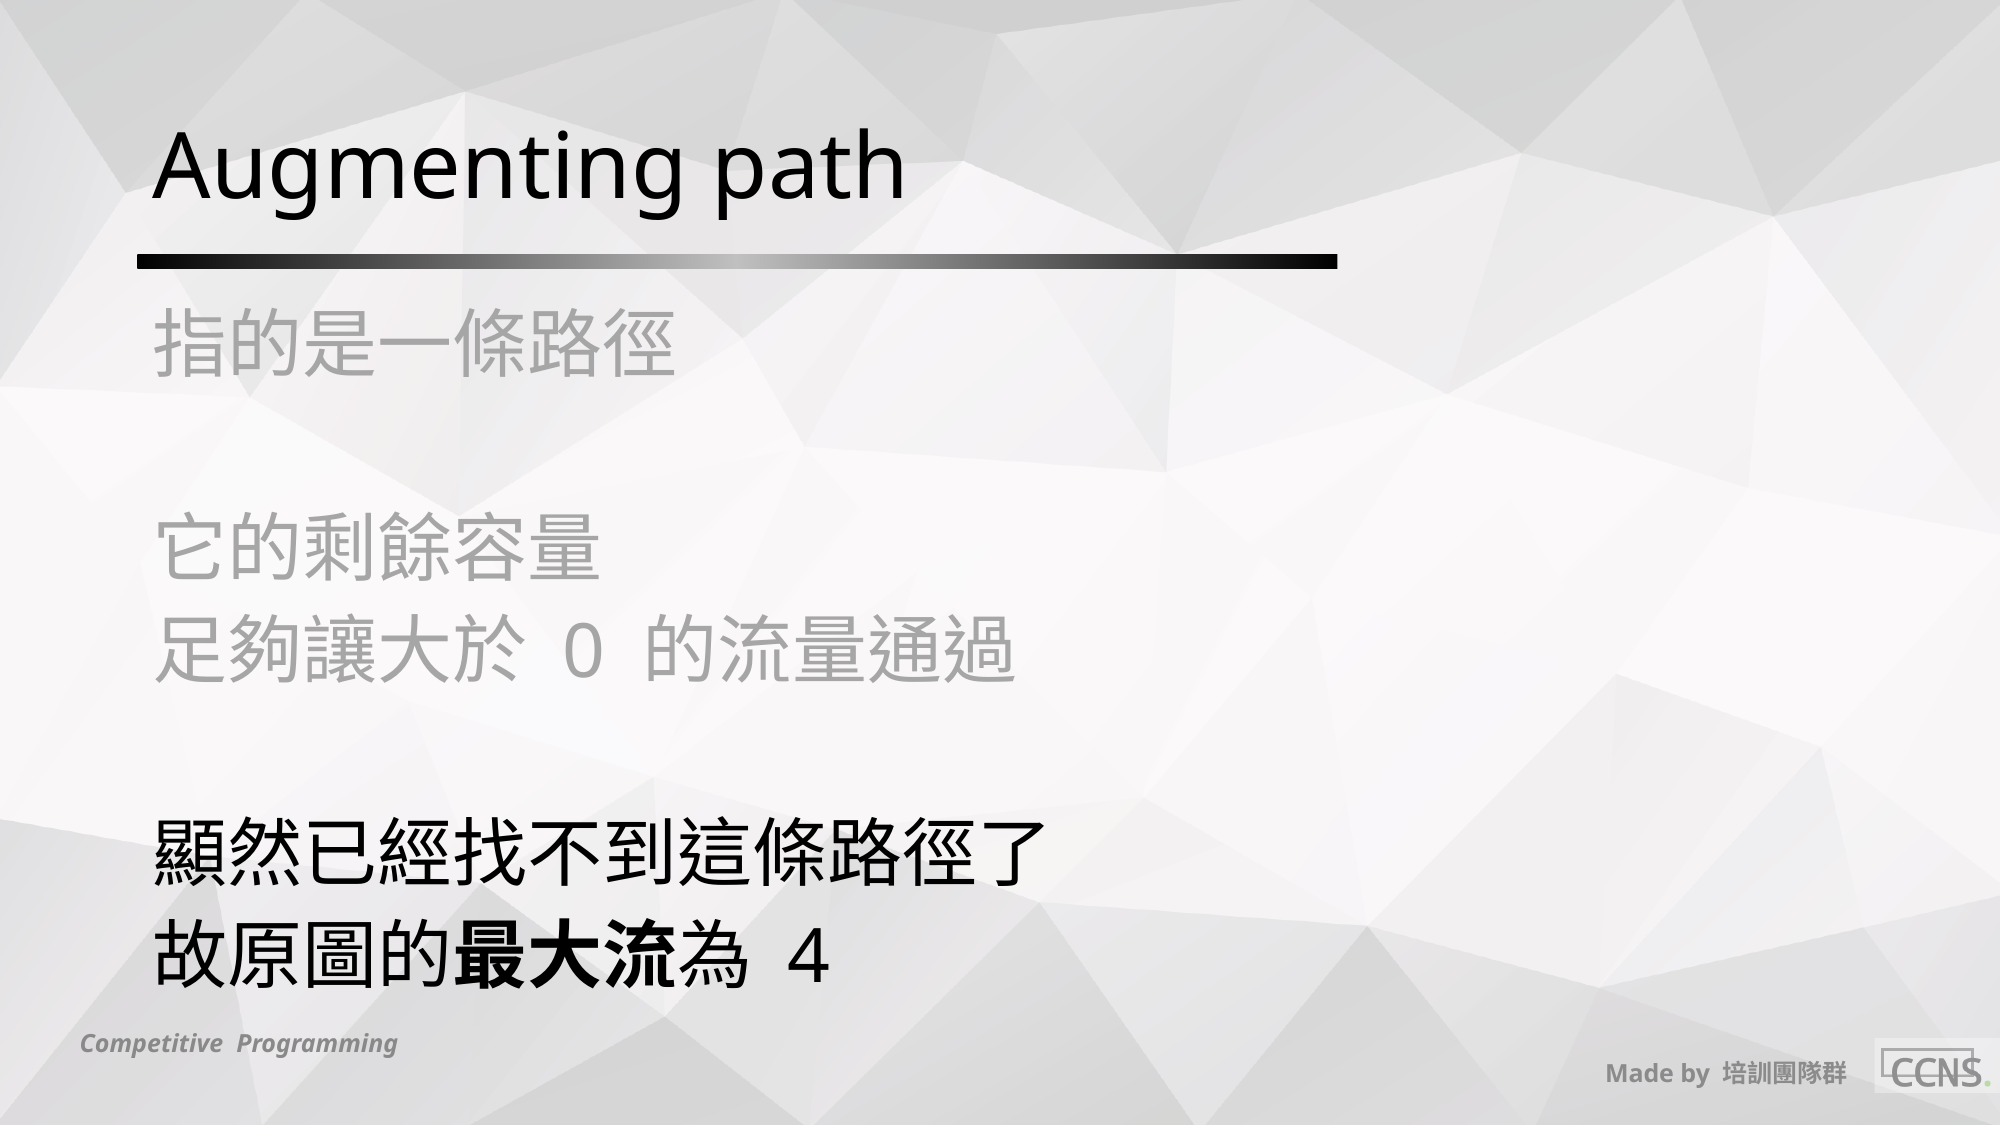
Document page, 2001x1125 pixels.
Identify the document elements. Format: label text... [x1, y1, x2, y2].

title Augmenting path [137, 59, 1863, 278]
picture [0, 0, 2000, 1125]
list 指的是一條路徑 它的剩餘容量 足夠讓大於 0 的流量通過 顯然已經找不到這條路徑了 故原圖的最大流為 4 [137, 299, 1863, 1014]
